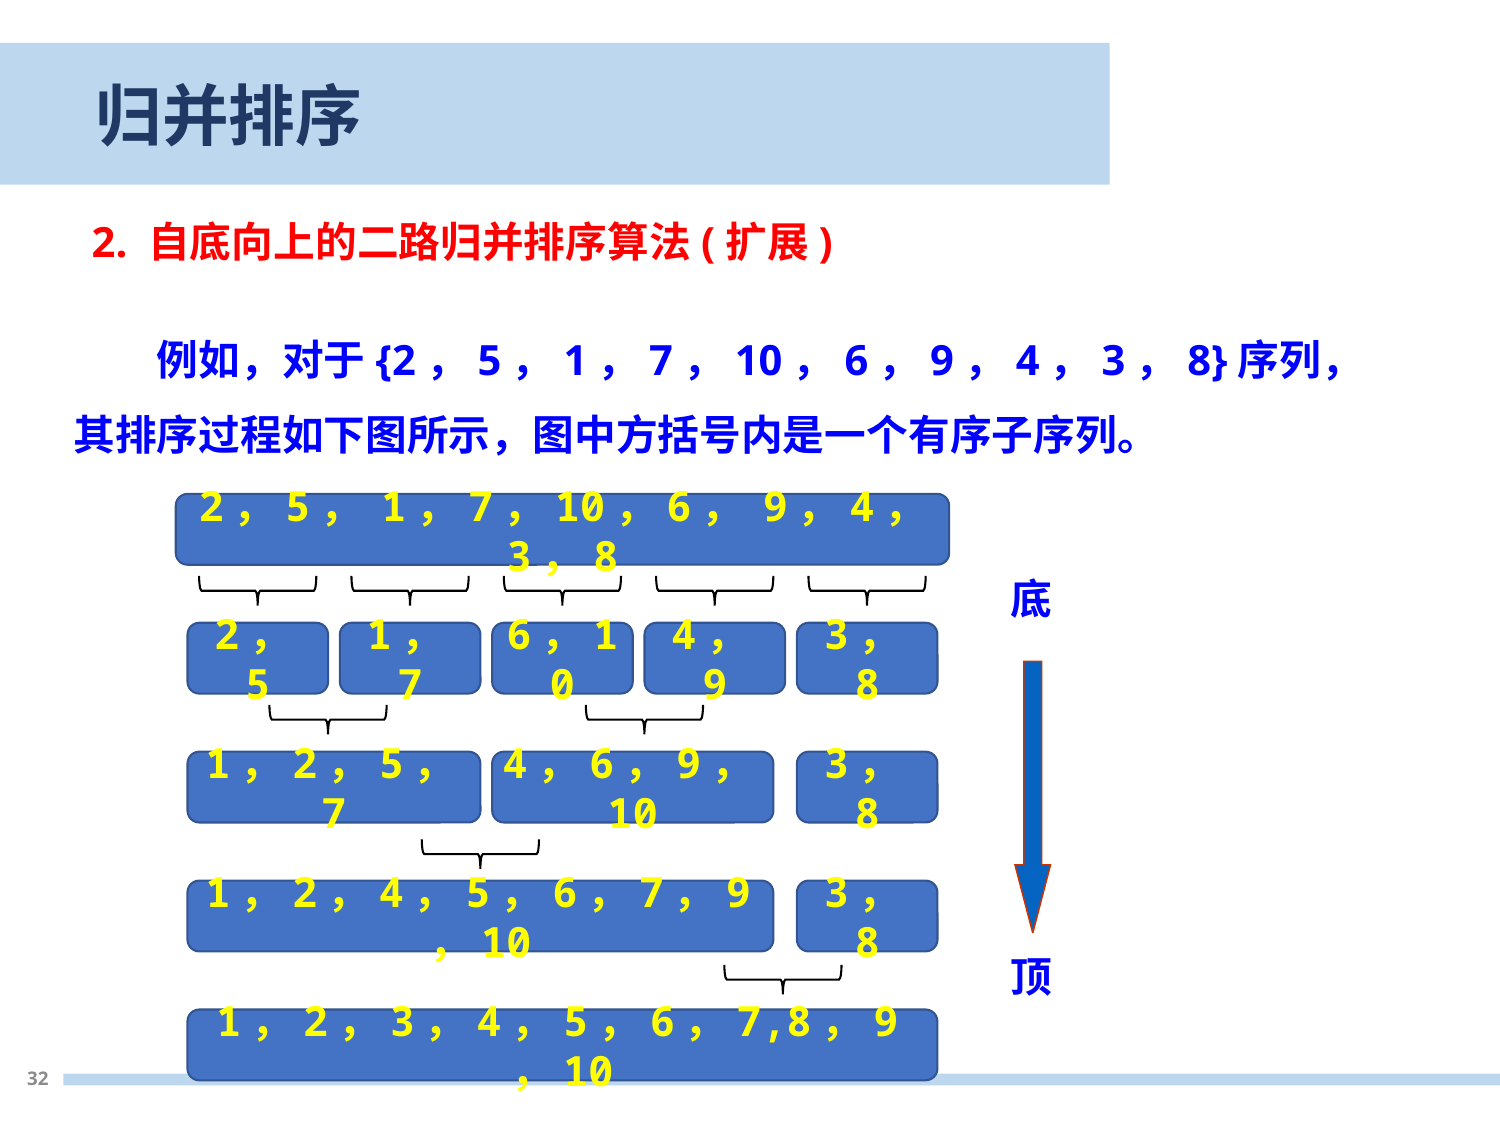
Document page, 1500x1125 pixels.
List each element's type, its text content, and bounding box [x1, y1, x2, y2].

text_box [995, 565, 1114, 1010]
text_box 2. 自底向上的二路归并排序算法(扩展) [76, 208, 869, 274]
slide_number 32 [0, 1049, 64, 1110]
list 归并排序 [0, 42, 1110, 185]
text_box 2，5， 1，7，10，6， 9，4， 3，8 [174, 492, 951, 566]
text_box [187, 964, 938, 1081]
text_box 例如，对于{2，5，1，7，10，6，9，4，3，8}序列，其排序过程如下图所示，图中方括号内是一个有序子序列。 [58, 300, 1394, 466]
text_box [796, 575, 938, 694]
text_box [187, 575, 329, 694]
text_box 3，8 [795, 750, 939, 824]
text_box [644, 575, 786, 694]
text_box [187, 839, 774, 952]
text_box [339, 575, 481, 694]
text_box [492, 704, 774, 823]
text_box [187, 704, 481, 823]
text_box 3，8 [795, 879, 939, 953]
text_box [492, 575, 633, 694]
